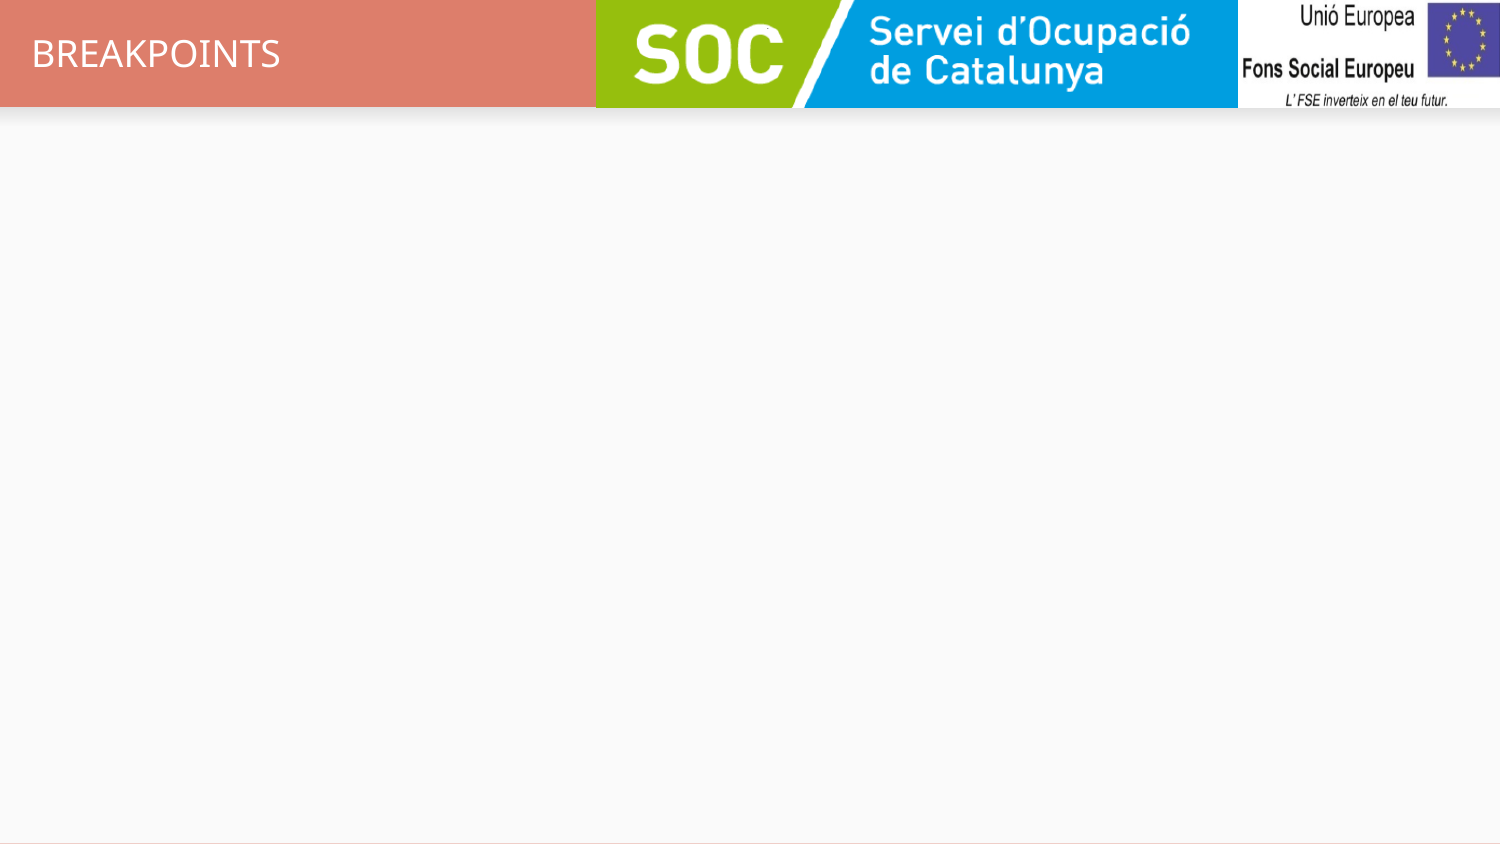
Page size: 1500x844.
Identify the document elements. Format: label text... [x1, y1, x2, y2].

title BREAKPOINTS [16, 2, 1464, 102]
picture [1239, 0, 1500, 108]
picture [596, 102, 805, 108]
